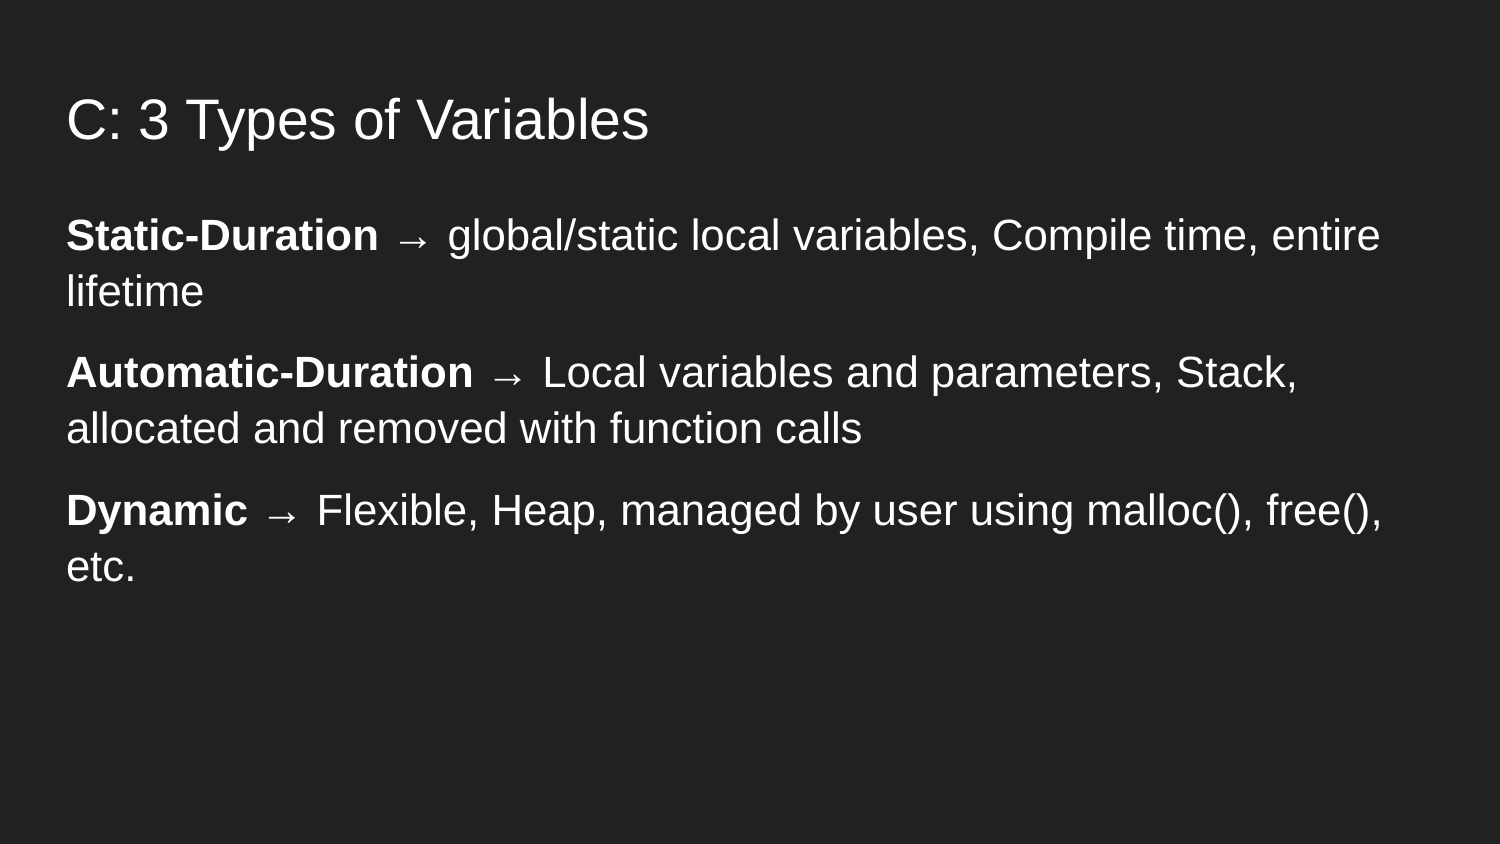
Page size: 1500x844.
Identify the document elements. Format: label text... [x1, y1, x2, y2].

list Static-Duration → global/static local variables, Compile time, entire lifetime Automatic-Duration → Local variables and parameters, Stack, allocated and removed with function calls Dynamic → Flexible, Heap, managed by user using malloc(), free(), etc. [51, 189, 1449, 750]
title C: 3 Types of Variables [51, 72, 1449, 167]
